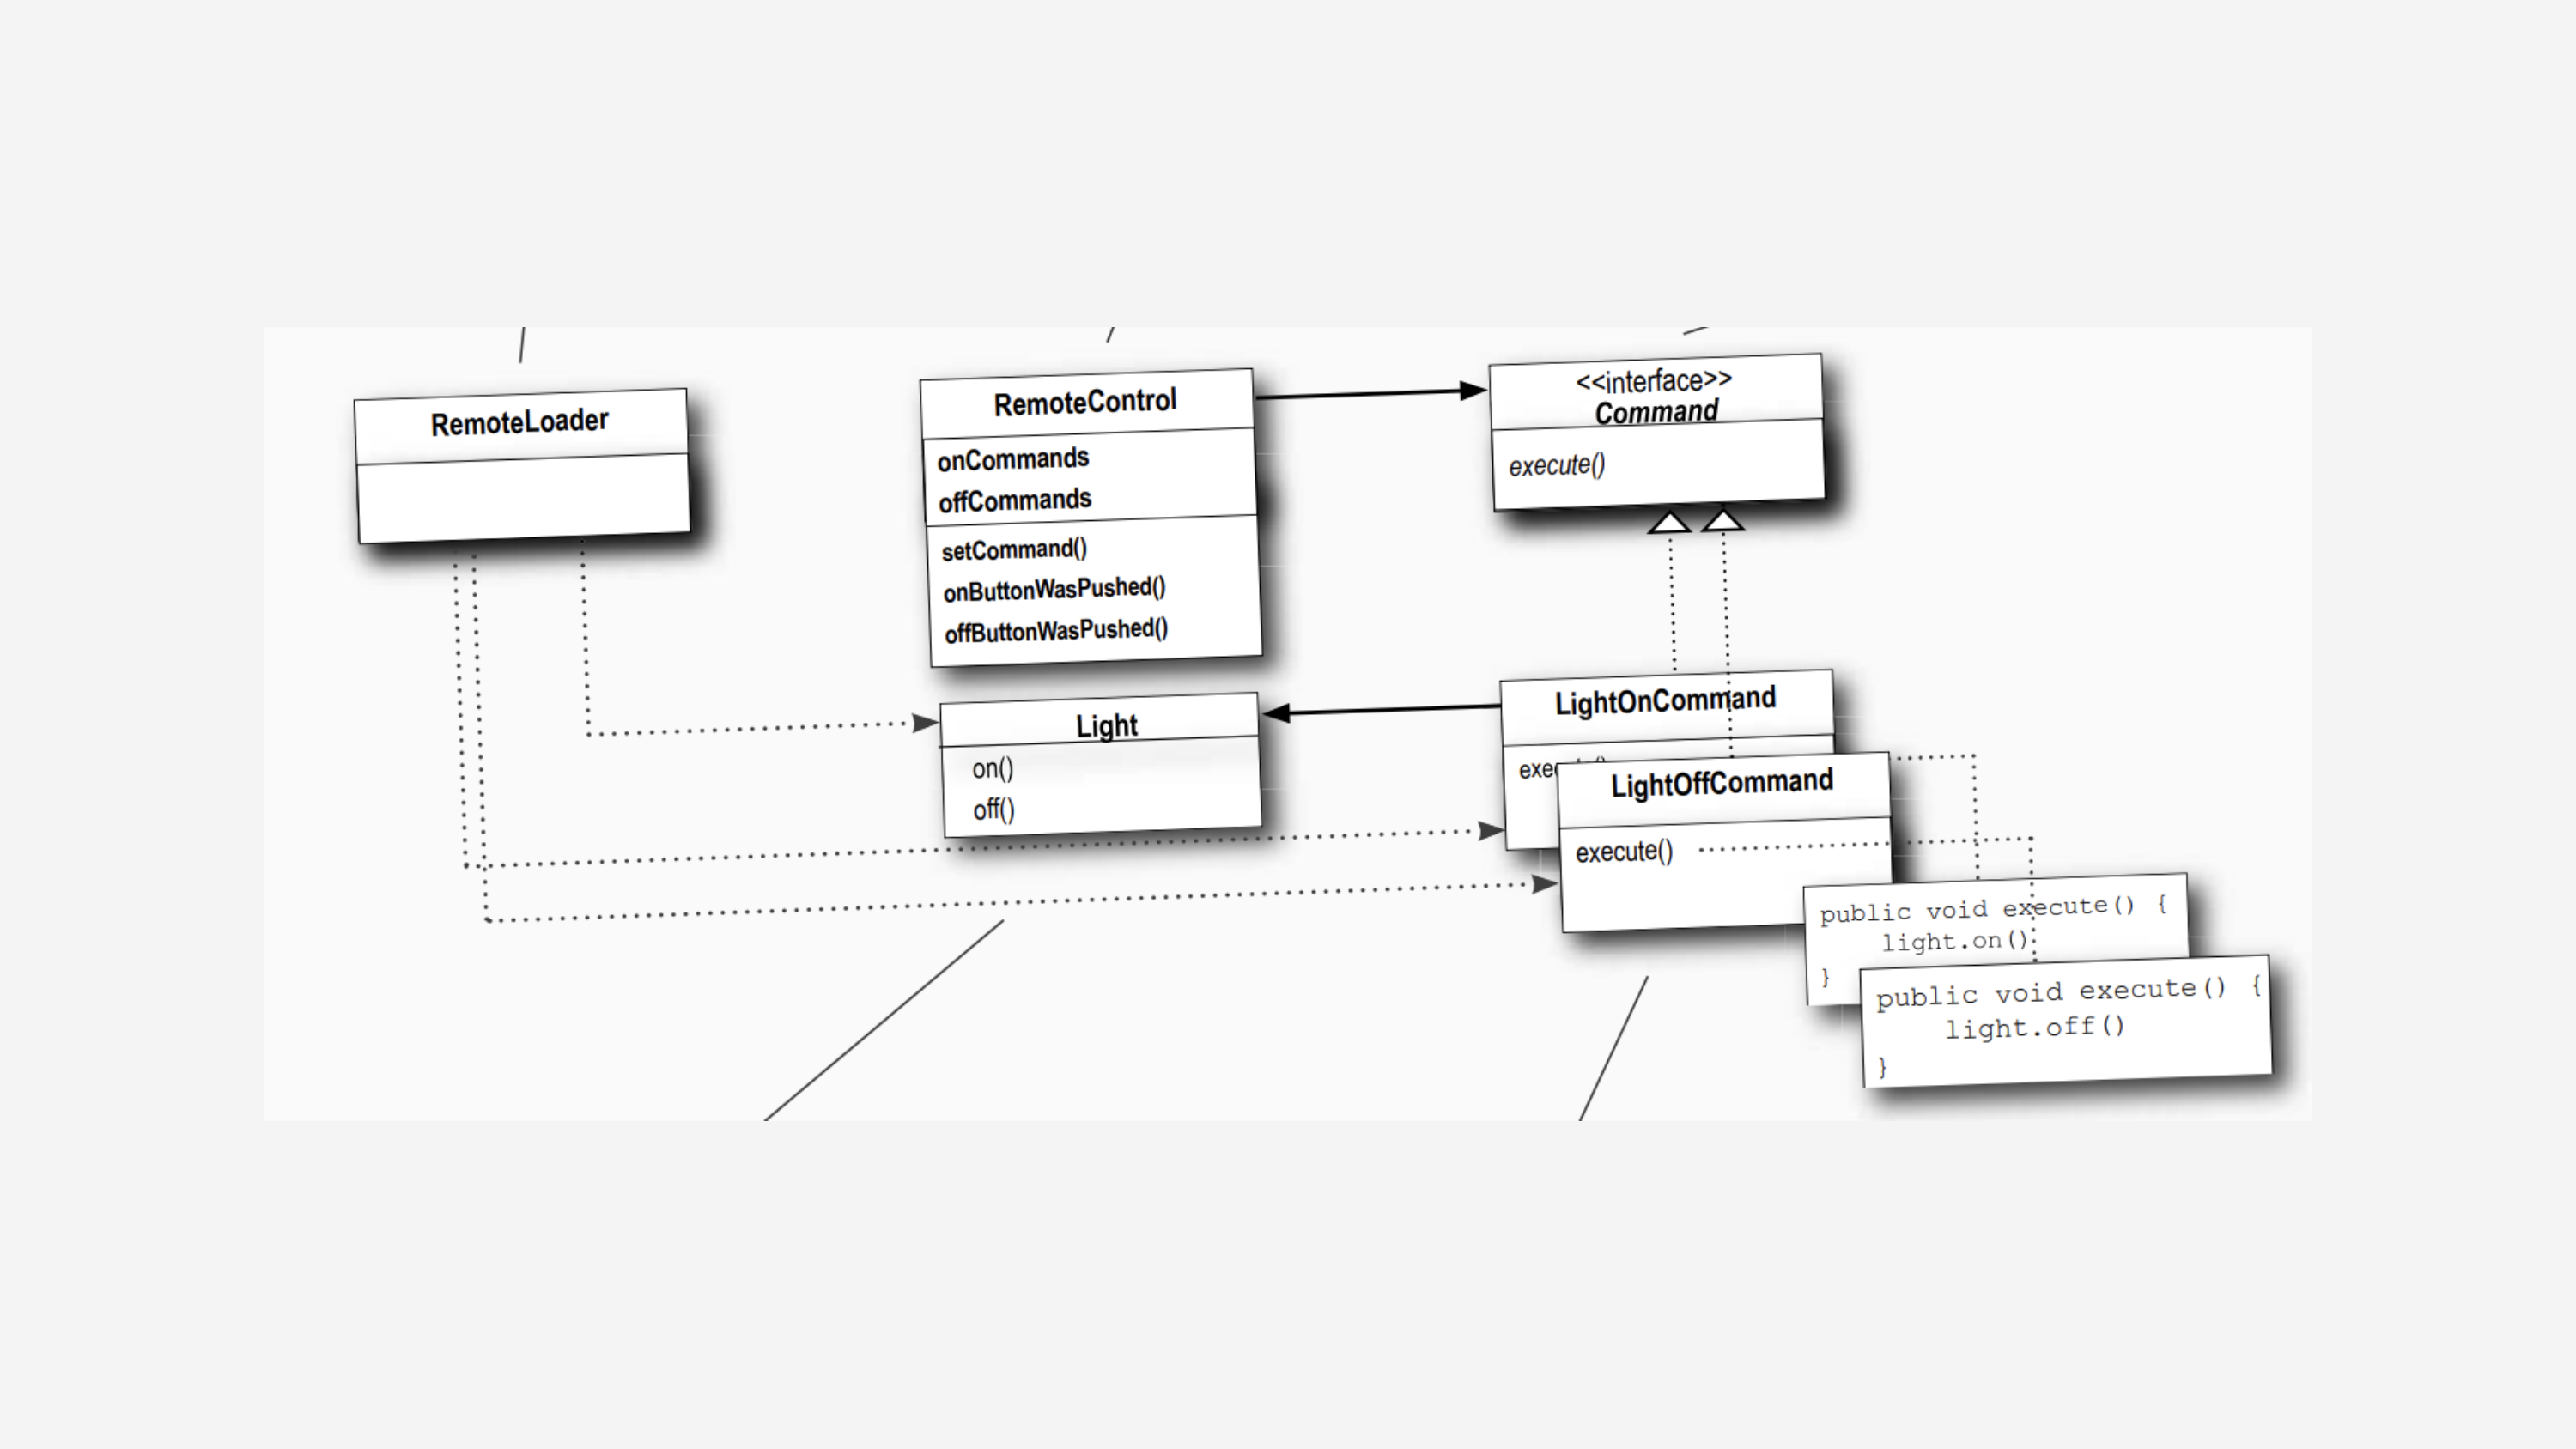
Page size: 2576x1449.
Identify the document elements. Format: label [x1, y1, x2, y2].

picture [264, 327, 2312, 1122]
